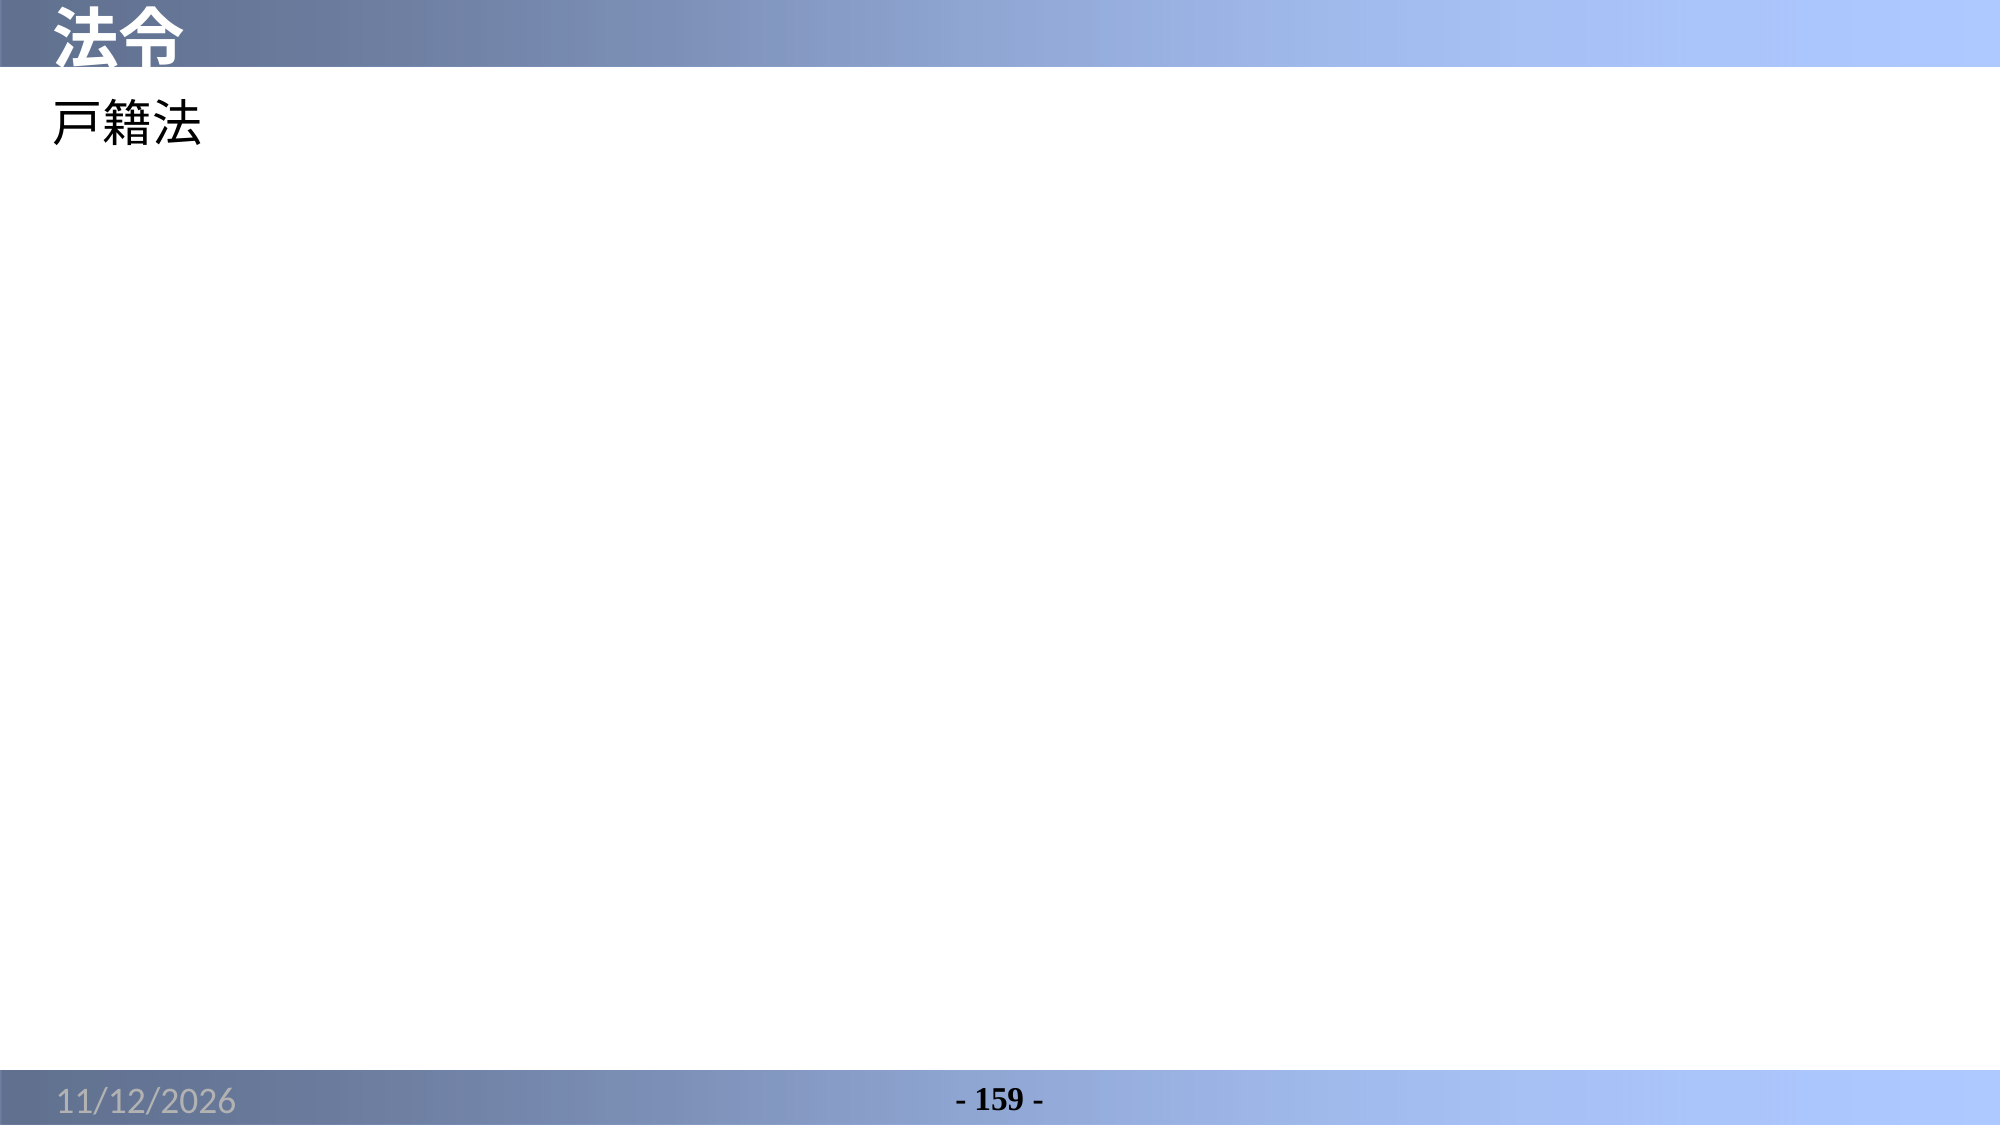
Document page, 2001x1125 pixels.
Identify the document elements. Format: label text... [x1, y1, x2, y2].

list 戸籍法 [52, 91, 1946, 153]
title 法令 [52, 0, 1946, 78]
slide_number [55, 1076, 516, 1122]
slide_number - 159 - [934, 1078, 1063, 1117]
